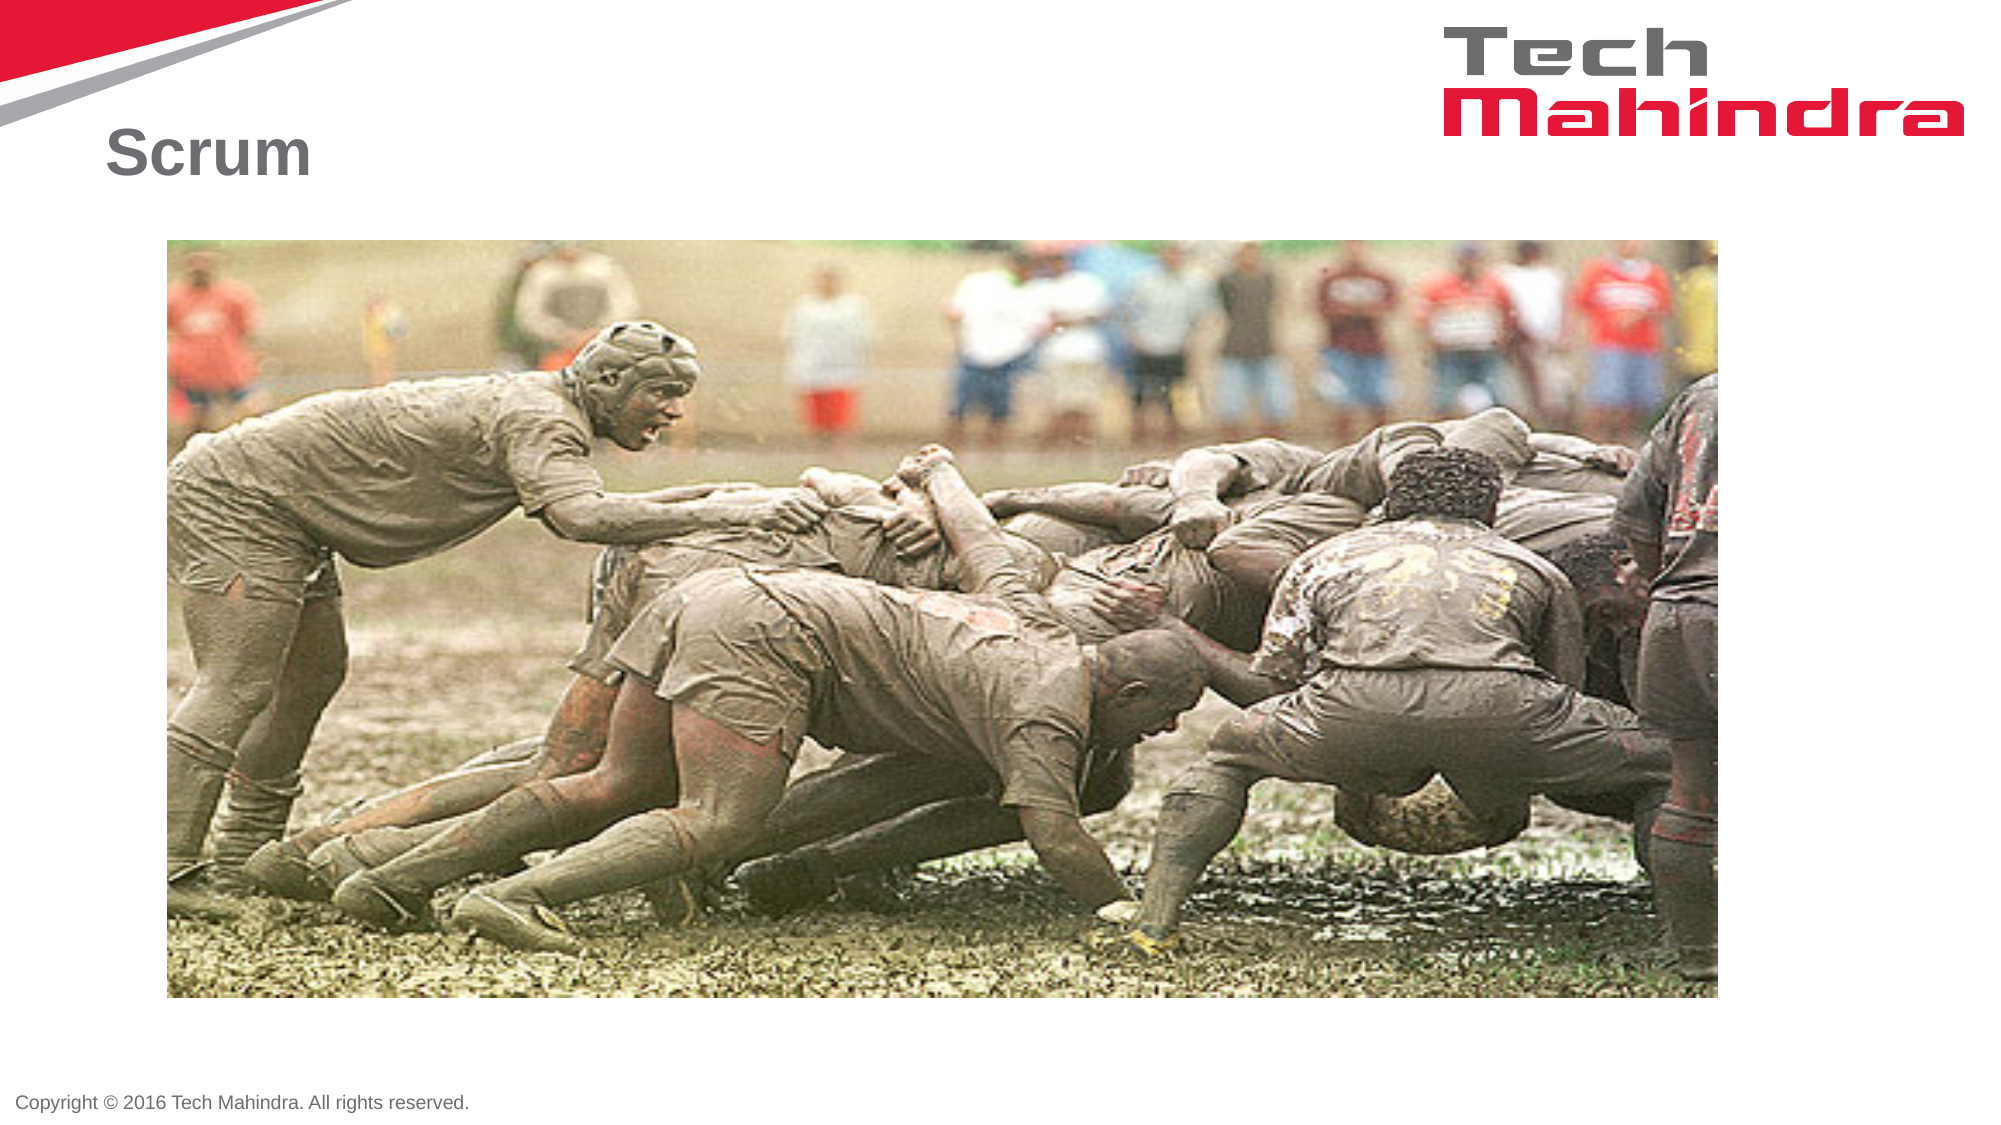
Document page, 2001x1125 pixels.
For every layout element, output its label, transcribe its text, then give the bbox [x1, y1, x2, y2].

footer Copyright © 2016 Tech Mahindra. All rights reserved. [0, 1084, 500, 1120]
title Scrum [104, 117, 1905, 199]
picture [0, 0, 355, 127]
picture [1444, 27, 1964, 136]
picture [167, 240, 1718, 998]
